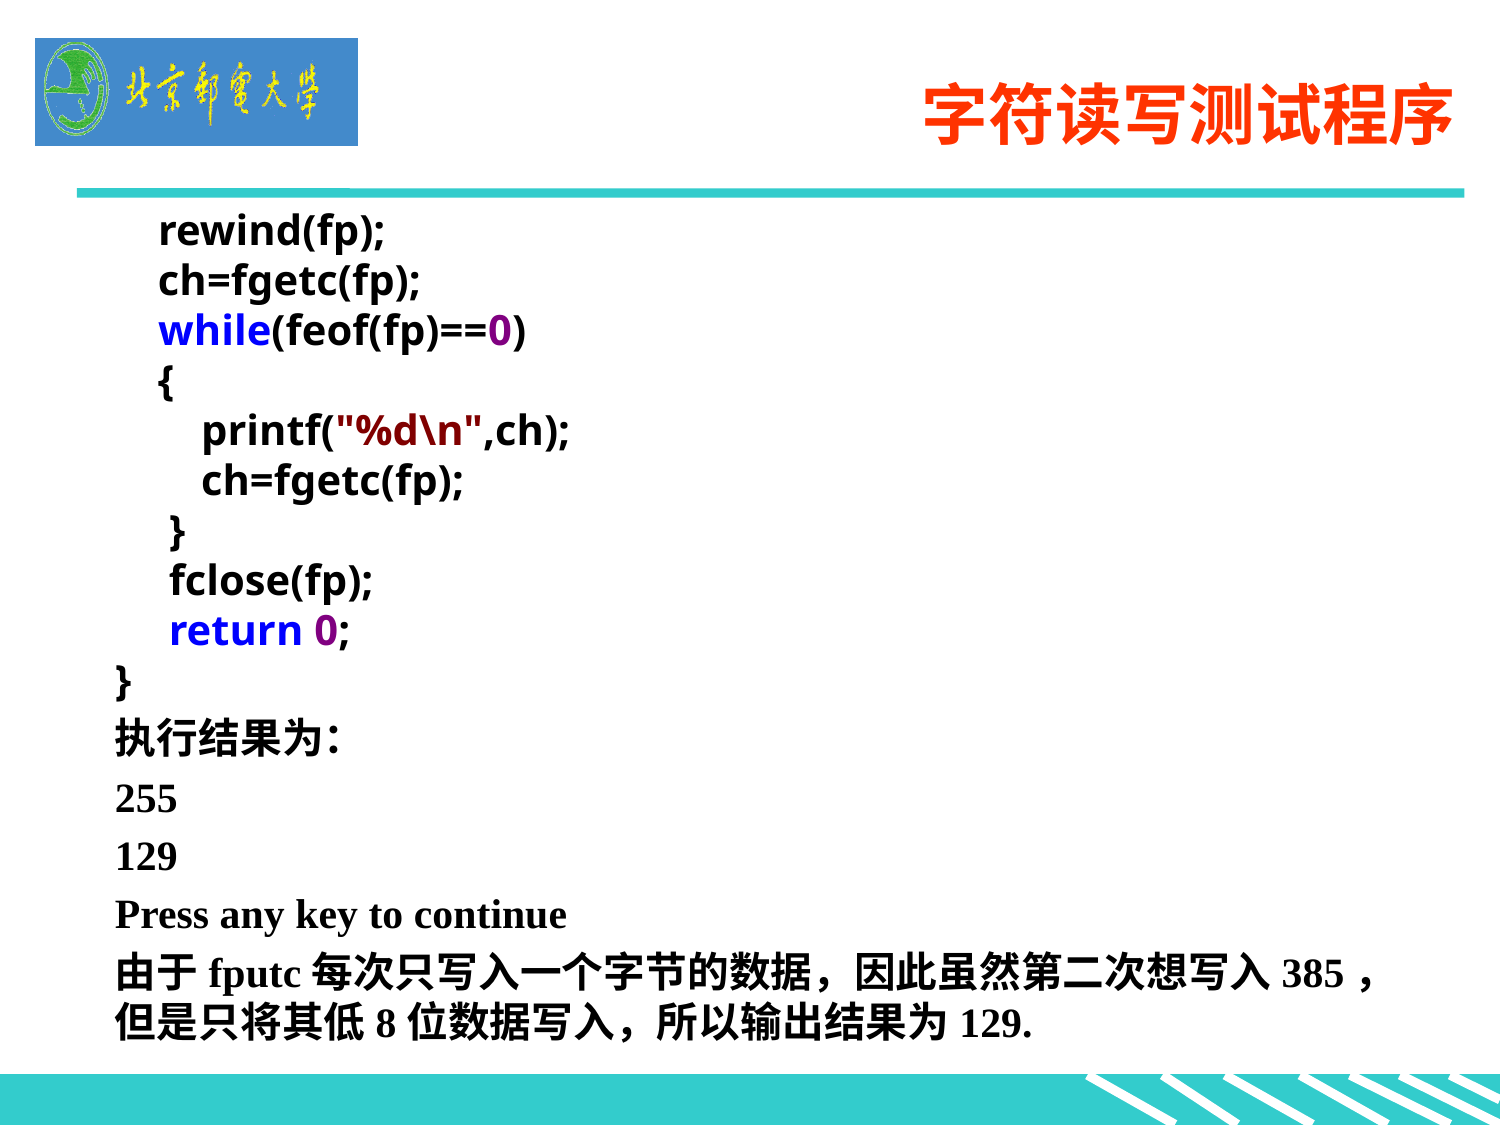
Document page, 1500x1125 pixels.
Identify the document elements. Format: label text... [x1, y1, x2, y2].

picture [34, 37, 358, 146]
title 字符读写测试程序 [195, 62, 1471, 163]
slide_number [1137, 1037, 1451, 1113]
list rewind(fp); ch=fgetc(fp); while(feof(fp)==0) { printf("%d\n",ch); ch=fgetc(fp); } fclose(fp); return 0; } 执行结果为： 255 129 Press any key to continue 由于fputc每次只写入一个字节的数据，因此虽然第二次想写入385，但是只将其低8位数据写入，所以输出结果为129. [100, 196, 1426, 1035]
